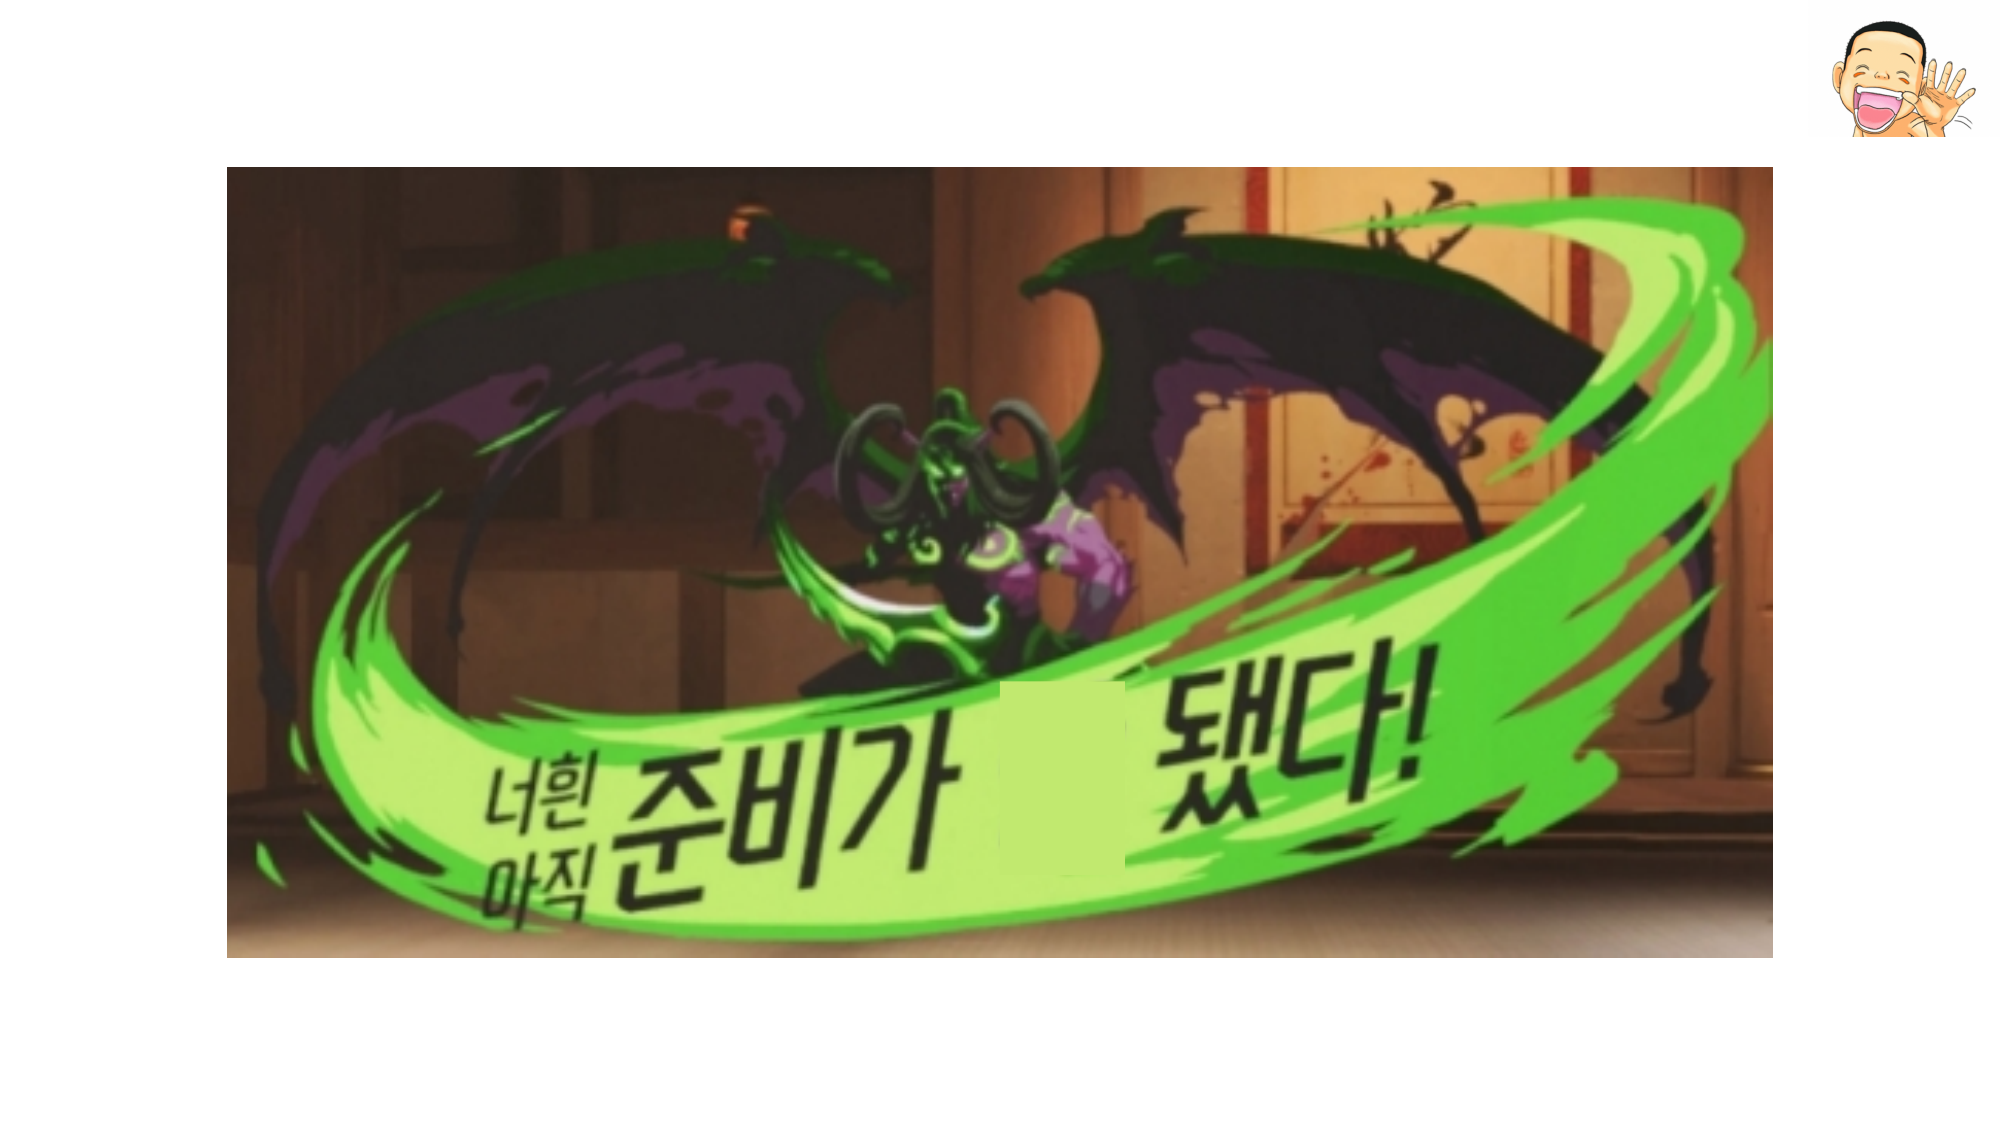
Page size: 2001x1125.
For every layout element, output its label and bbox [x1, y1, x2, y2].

picture [227, 167, 1773, 958]
picture [1808, 0, 2000, 137]
